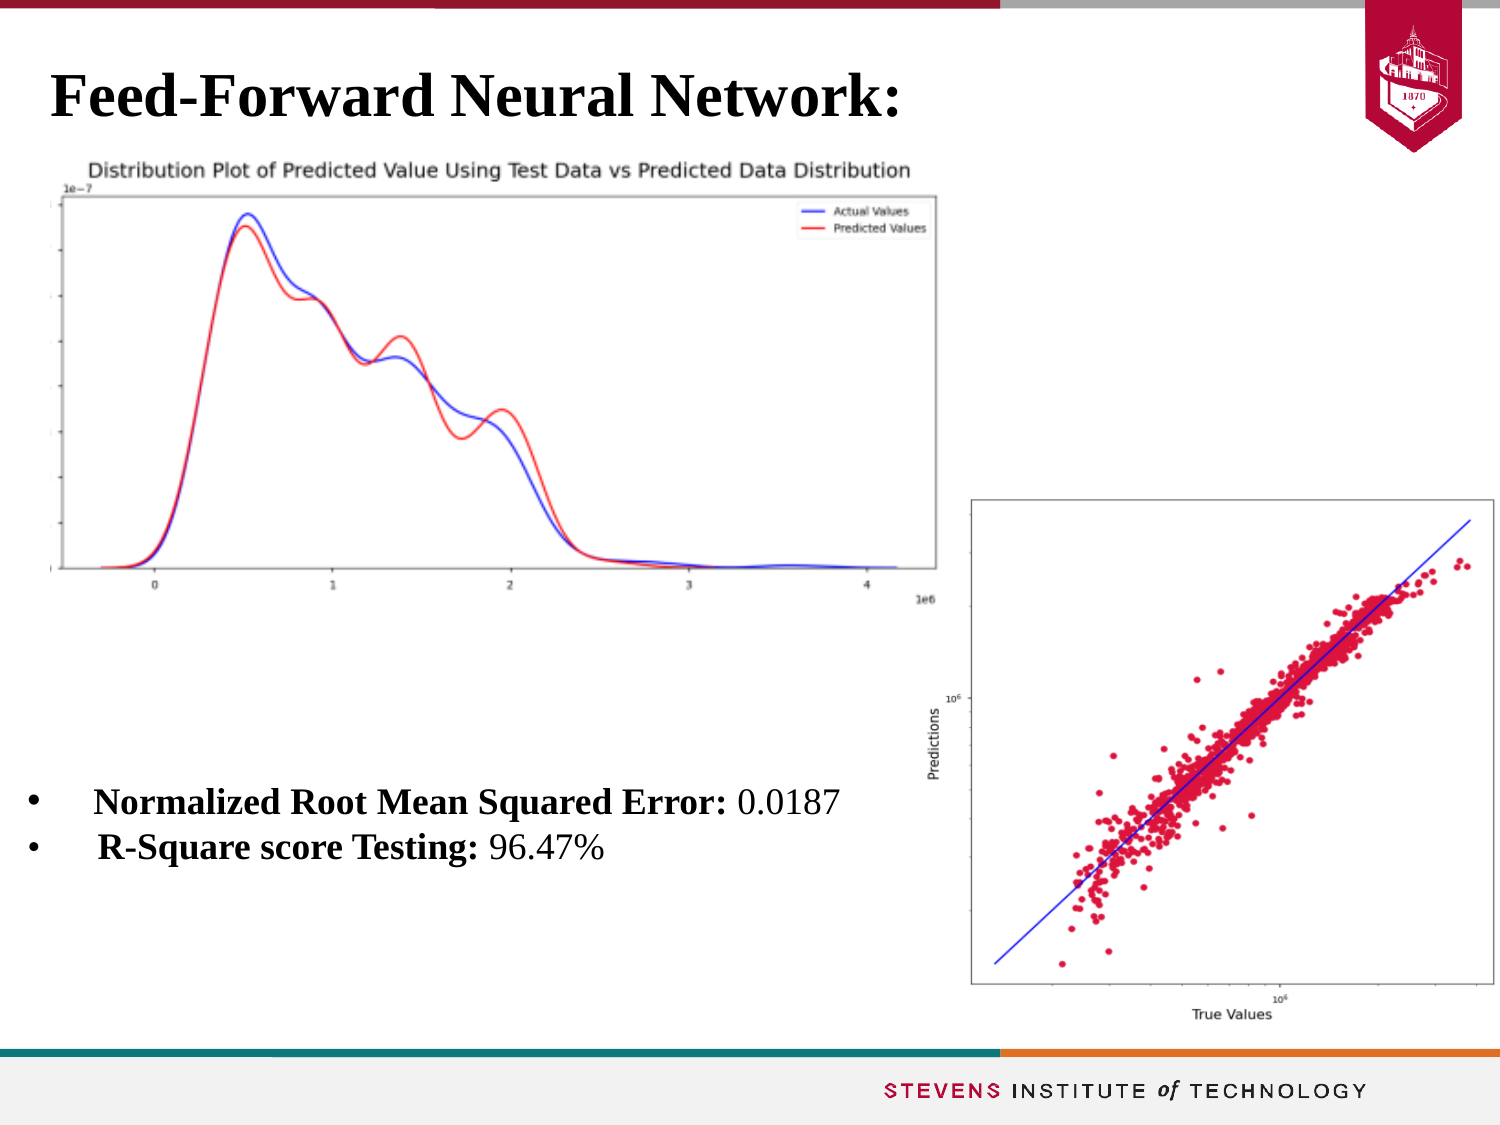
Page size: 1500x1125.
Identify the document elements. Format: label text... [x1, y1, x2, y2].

title Feed-Forward Neural Network: [50, 53, 1338, 130]
text_box Normalized Root Mean Squared Error: 0.0187 • R-Square score Testing: 96.47% [12, 769, 919, 875]
picture [49, 138, 1500, 1034]
picture [1013, 1080, 1366, 1101]
picture [1365, 0, 1462, 153]
